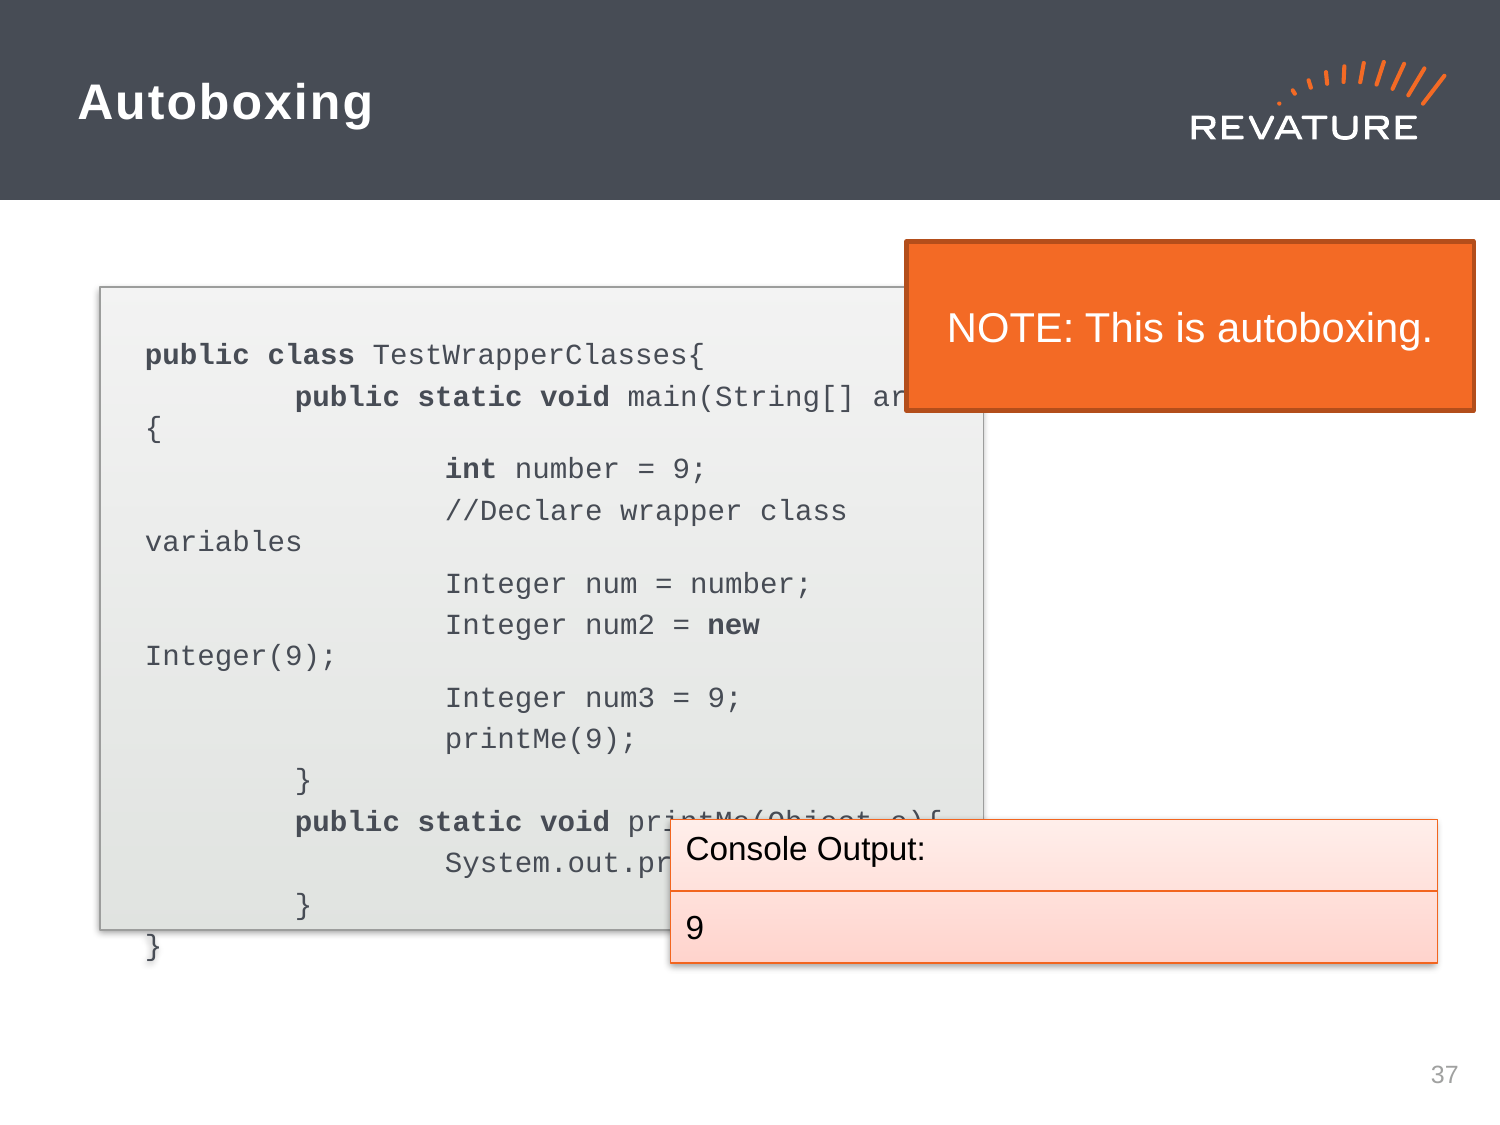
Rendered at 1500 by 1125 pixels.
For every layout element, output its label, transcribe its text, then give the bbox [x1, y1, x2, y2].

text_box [670, 819, 1438, 964]
title Autoboxing [62, 0, 1084, 200]
text_box NOTE: This is autoboxing. [904, 239, 1476, 413]
text_box public class TestWrapperClasses{ public static void main(String[] args){ int number = 9; //Declare wrapper class variables Integer num = number; Integer num2 = new Integer(9); Integer num3 = 9; printMe(9); } public static void printMe(Object o){ System.out.println(o); } } [99, 286, 984, 931]
slide_number 36 [1332, 1043, 1474, 1104]
